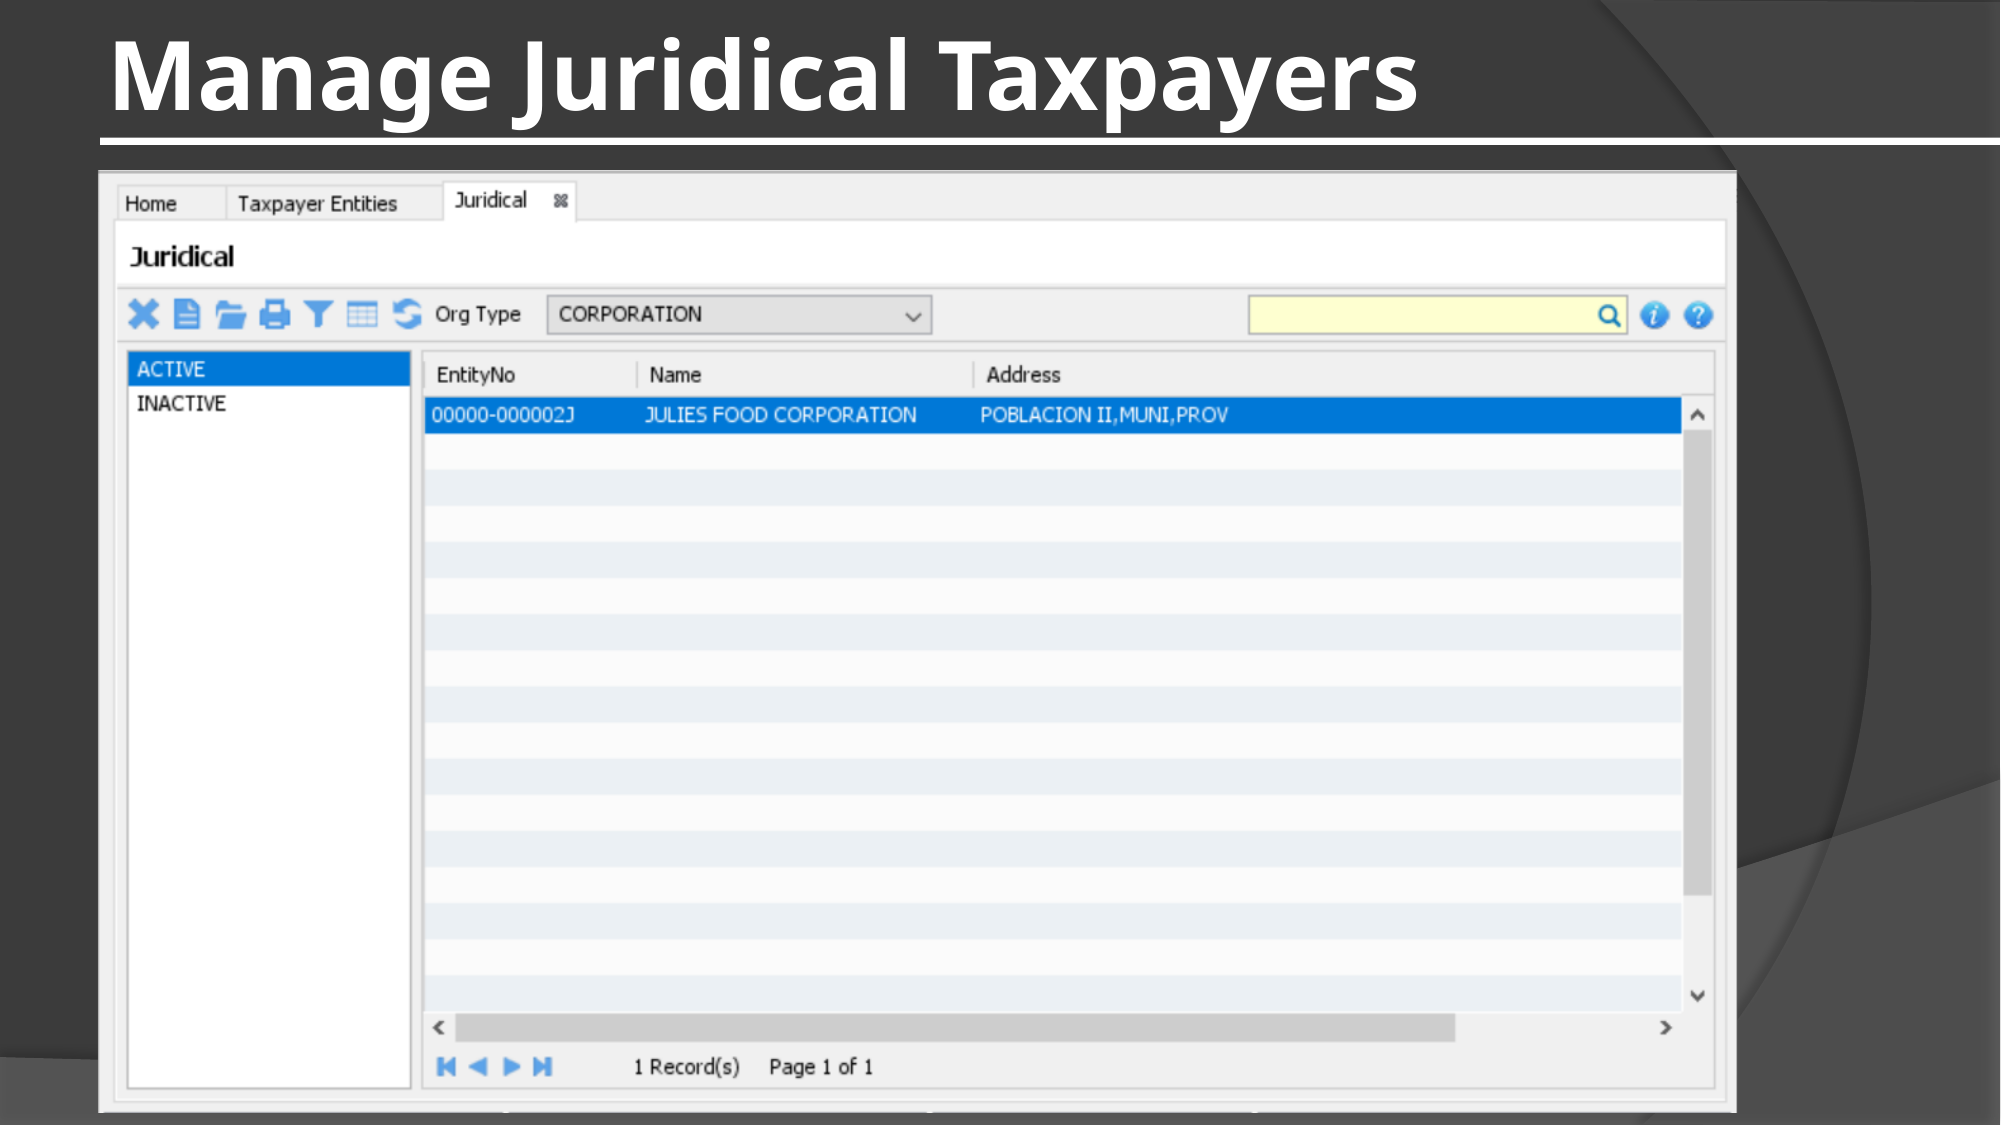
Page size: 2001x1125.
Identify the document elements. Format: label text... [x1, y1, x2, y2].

picture [97, 170, 1738, 1113]
text_box [99, 136, 2000, 147]
title Manage Juridical Taxpayers [99, 7, 1888, 138]
